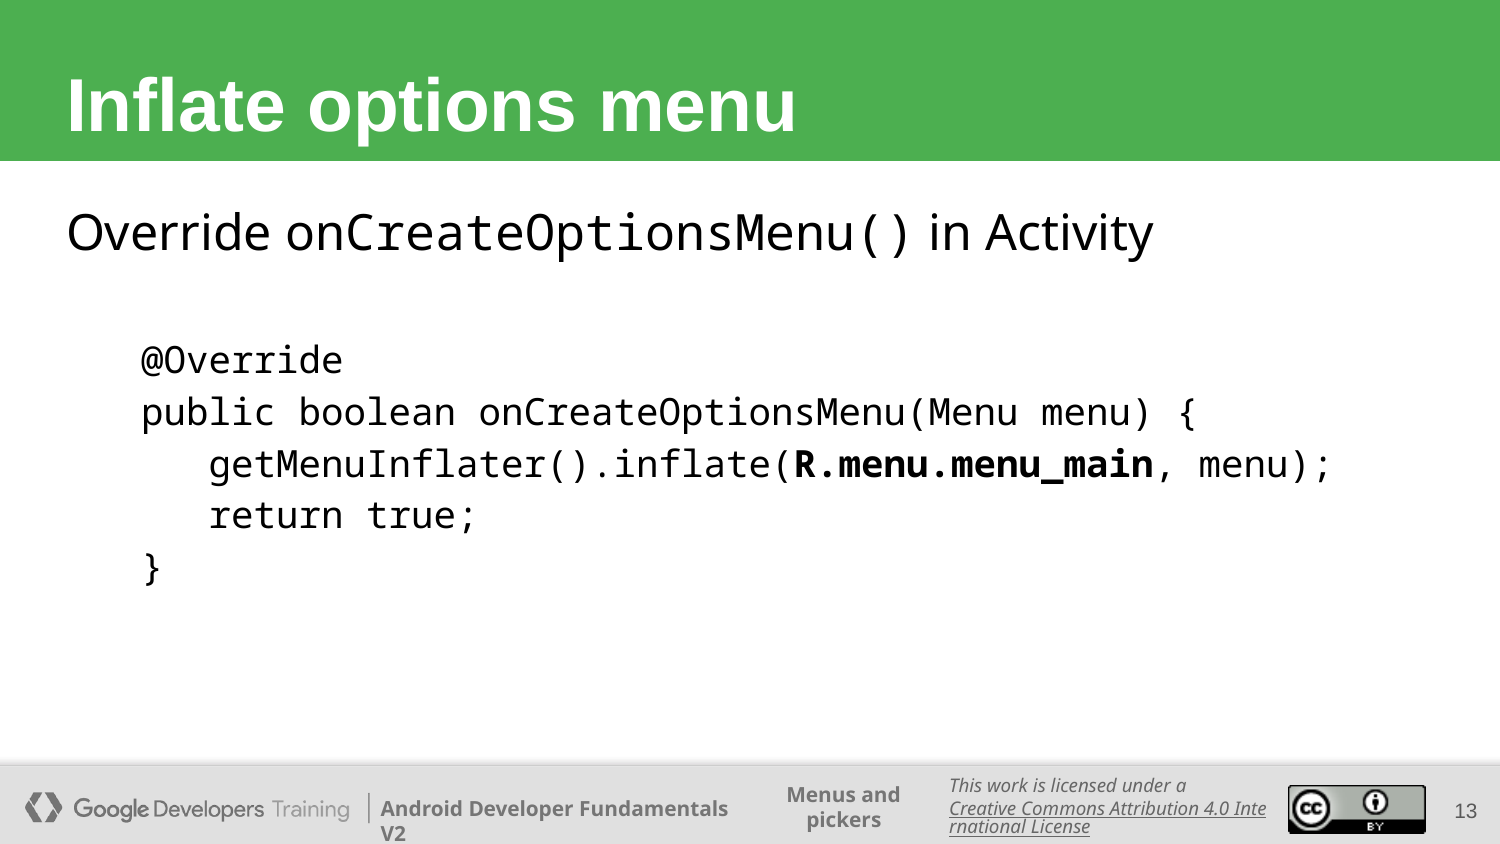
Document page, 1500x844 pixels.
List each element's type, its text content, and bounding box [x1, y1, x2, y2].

picture [0, 161, 1500, 844]
slide_number ‹#› [1402, 777, 1493, 842]
list Override onCreateOptionsMenu() in Activity @Override public boolean onCreateOptionsMenu(Menu menu) { getMenuInflater().inflate(R.menu.menu_main, menu); return true; } [51, 176, 1449, 737]
title Inflate options menu [51, 28, 1472, 122]
